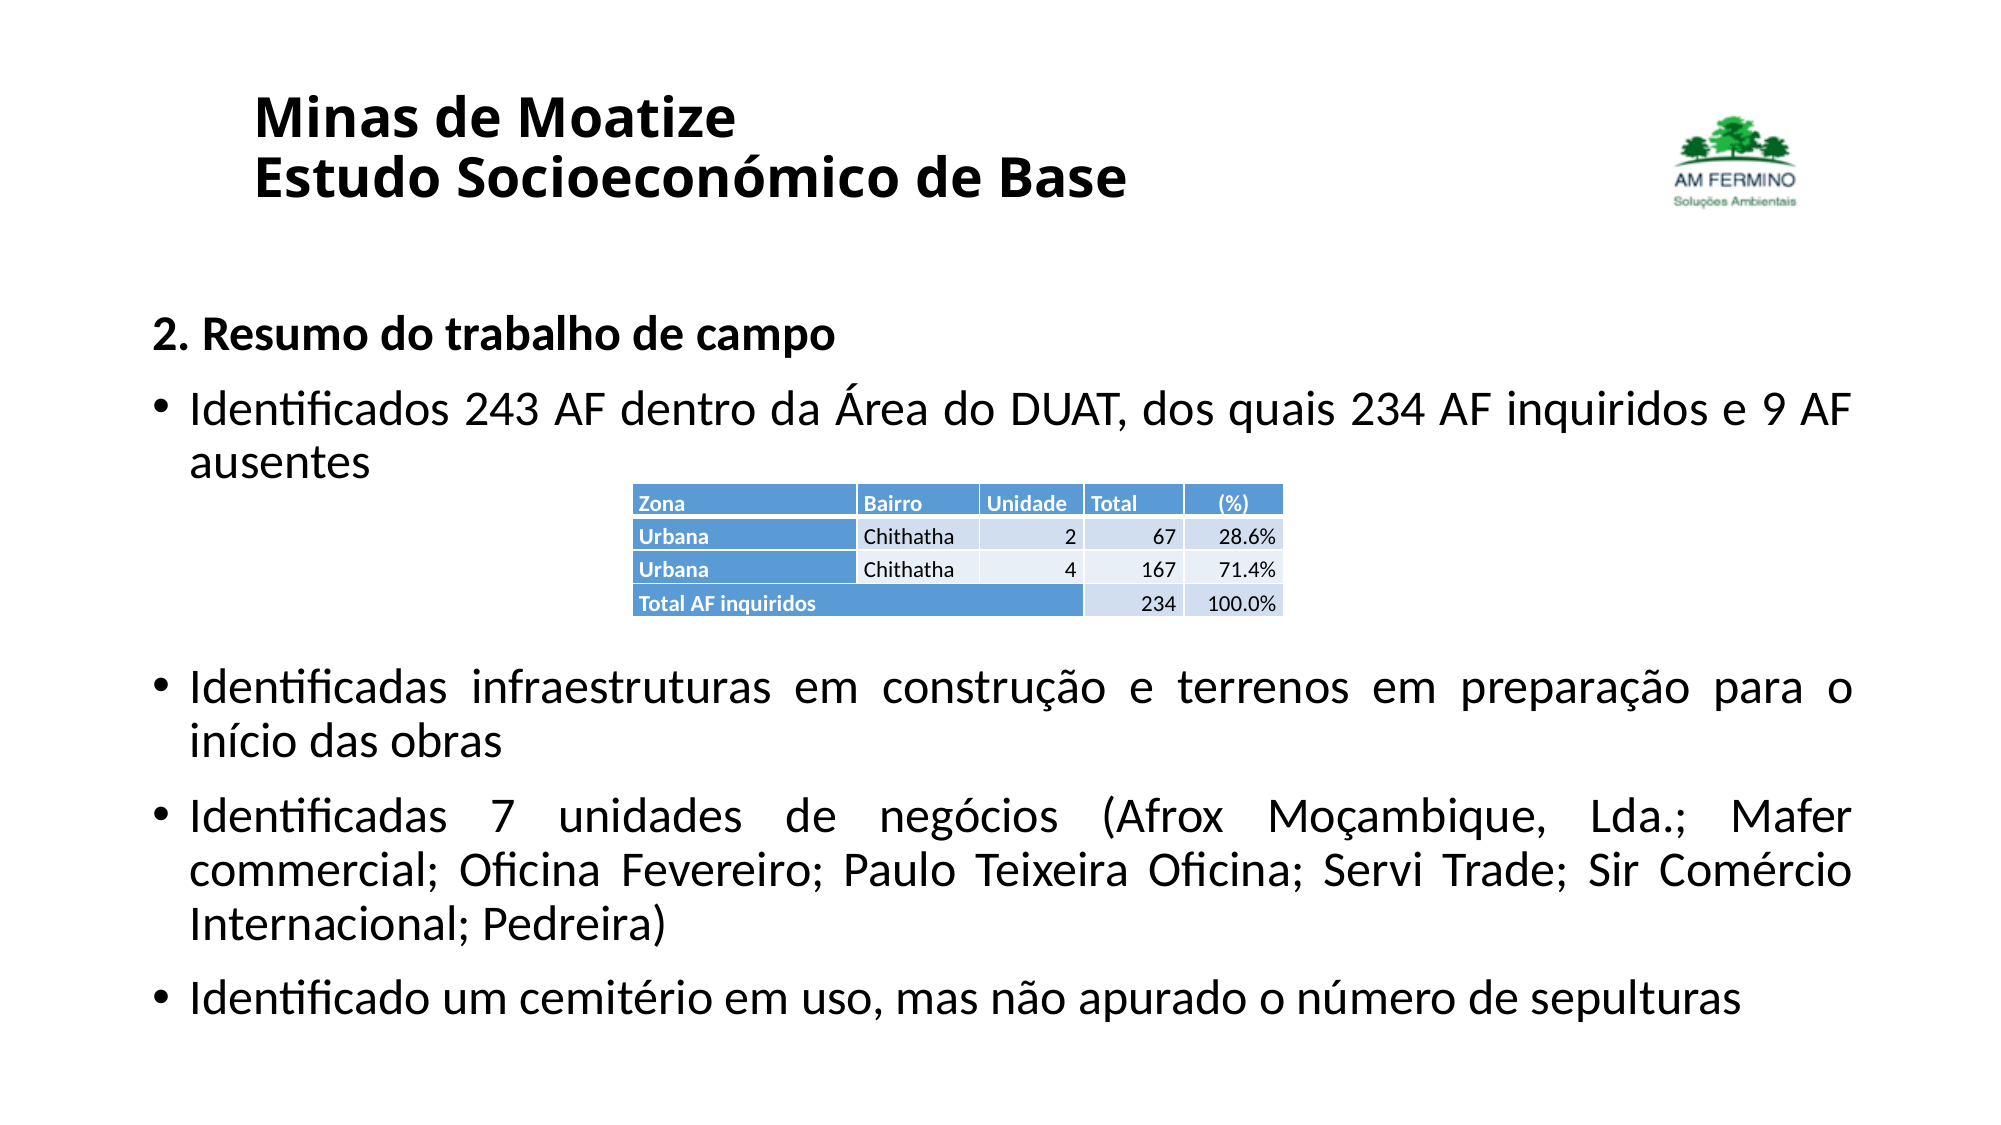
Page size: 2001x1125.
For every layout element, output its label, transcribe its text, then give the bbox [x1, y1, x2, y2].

table_cell Urbana [633, 519, 856, 549]
table_header Zona [633, 484, 856, 514]
table_cell 28.6% [1185, 519, 1283, 549]
table_cell Chithatha [858, 519, 979, 549]
table_header Unidade [980, 484, 1083, 514]
table_cell 67 [1085, 519, 1183, 549]
table_header Total [1085, 484, 1183, 514]
table_cell 167 [1085, 551, 1183, 583]
table_cell 71.4% [1185, 551, 1283, 583]
title Minas de Moatize Estudo Socioeconómico de Base [238, 82, 1847, 217]
table_cell 234 [1085, 584, 1183, 616]
table_cell 2 [980, 519, 1083, 549]
table_header Bairro [858, 484, 979, 514]
table_cell Total AF inquiridos [633, 584, 1083, 616]
table_header (%) [1185, 484, 1283, 514]
table_cell Chithatha [858, 551, 979, 583]
list 2. Resumo do trabalho de campo Identificados 243 AF dentro da Área do DUAT, dos quais 234 AF inquiridos e 9 AF ausentes Identificadas infraestruturas em construção e terrenos em preparação para o início das obras Identificadas 7 unidades de negócios (Afrox Moçambique, Lda.; Mafer commercial; Oficina Fevereiro; Paulo Teixeira Oficina; Servi Trade; Sir Comércio Internacional; Pedreira) Identificado um cemitério em uso, mas não apurado o número de sepulturas [137, 299, 1870, 1075]
table_cell 100.0% [1185, 584, 1283, 616]
picture [1664, 107, 1807, 217]
table_cell 4 [980, 551, 1083, 583]
table_cell Urbana [633, 551, 856, 583]
